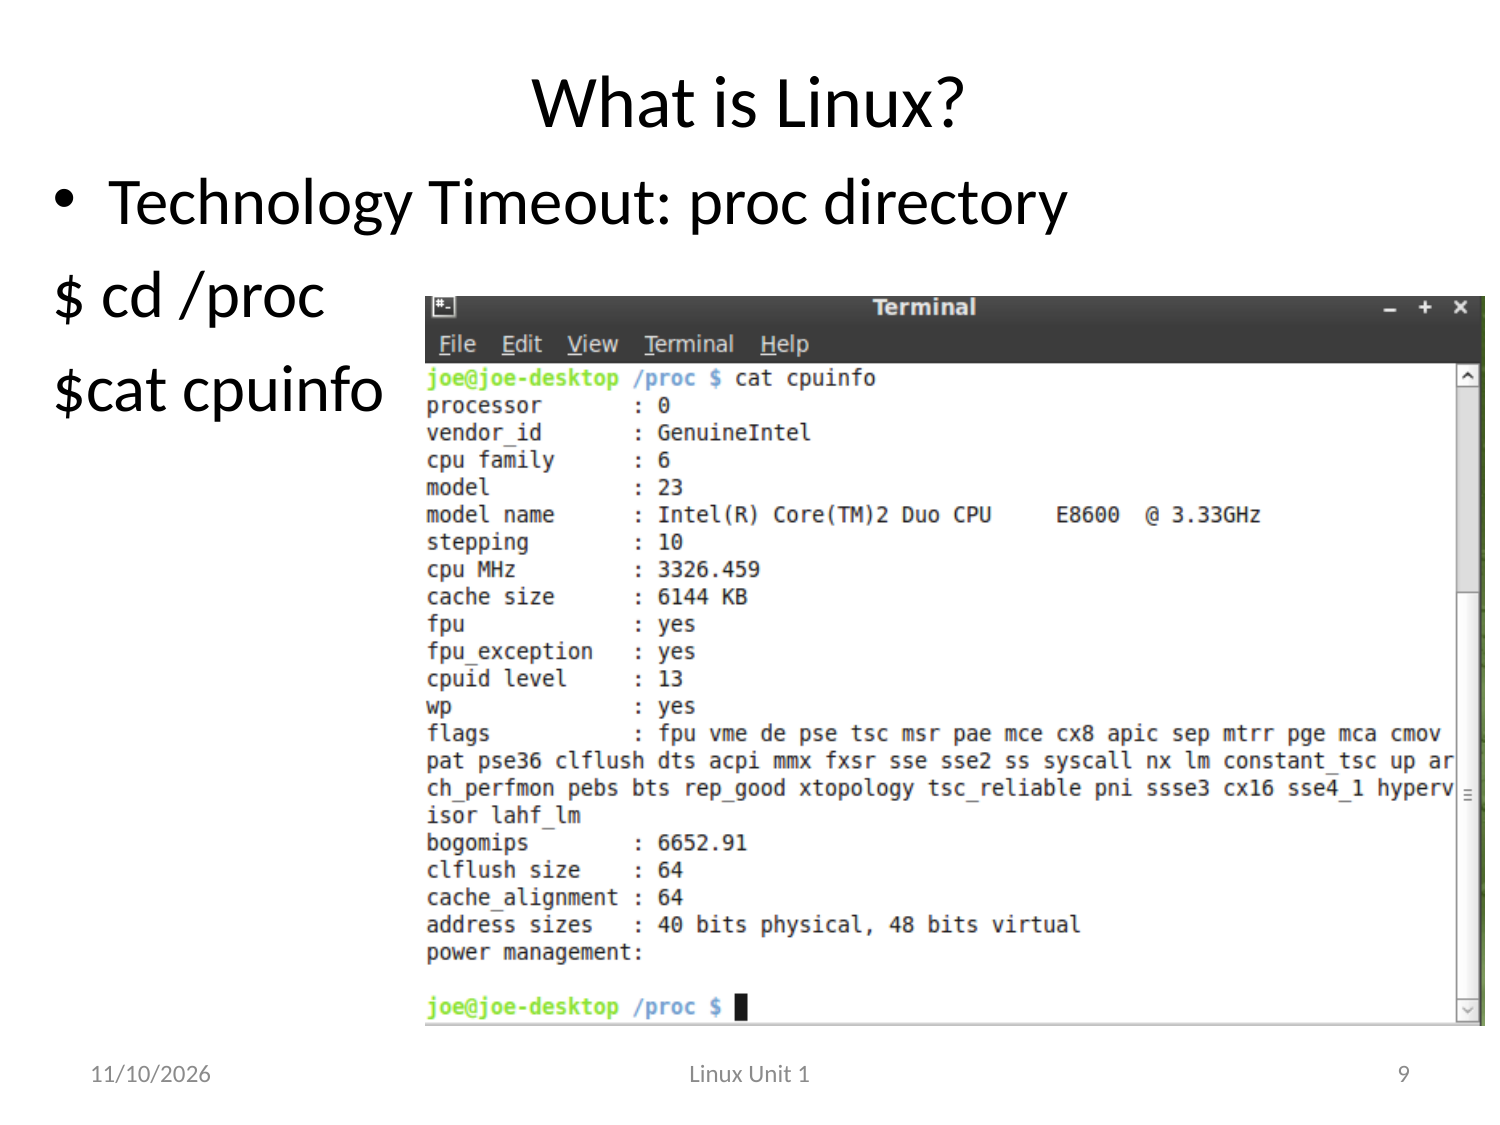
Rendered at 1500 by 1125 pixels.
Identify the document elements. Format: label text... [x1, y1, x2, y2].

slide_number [75, 1042, 425, 1103]
picture [424, 296, 1486, 1027]
title What is Linux? [75, 45, 1425, 149]
slide_number 9 [1074, 1042, 1425, 1103]
list Technology Timeout: proc directory $ cd /proc $cat cpuinfo [37, 149, 1425, 438]
footer Linux Unit 1 [512, 1042, 988, 1103]
